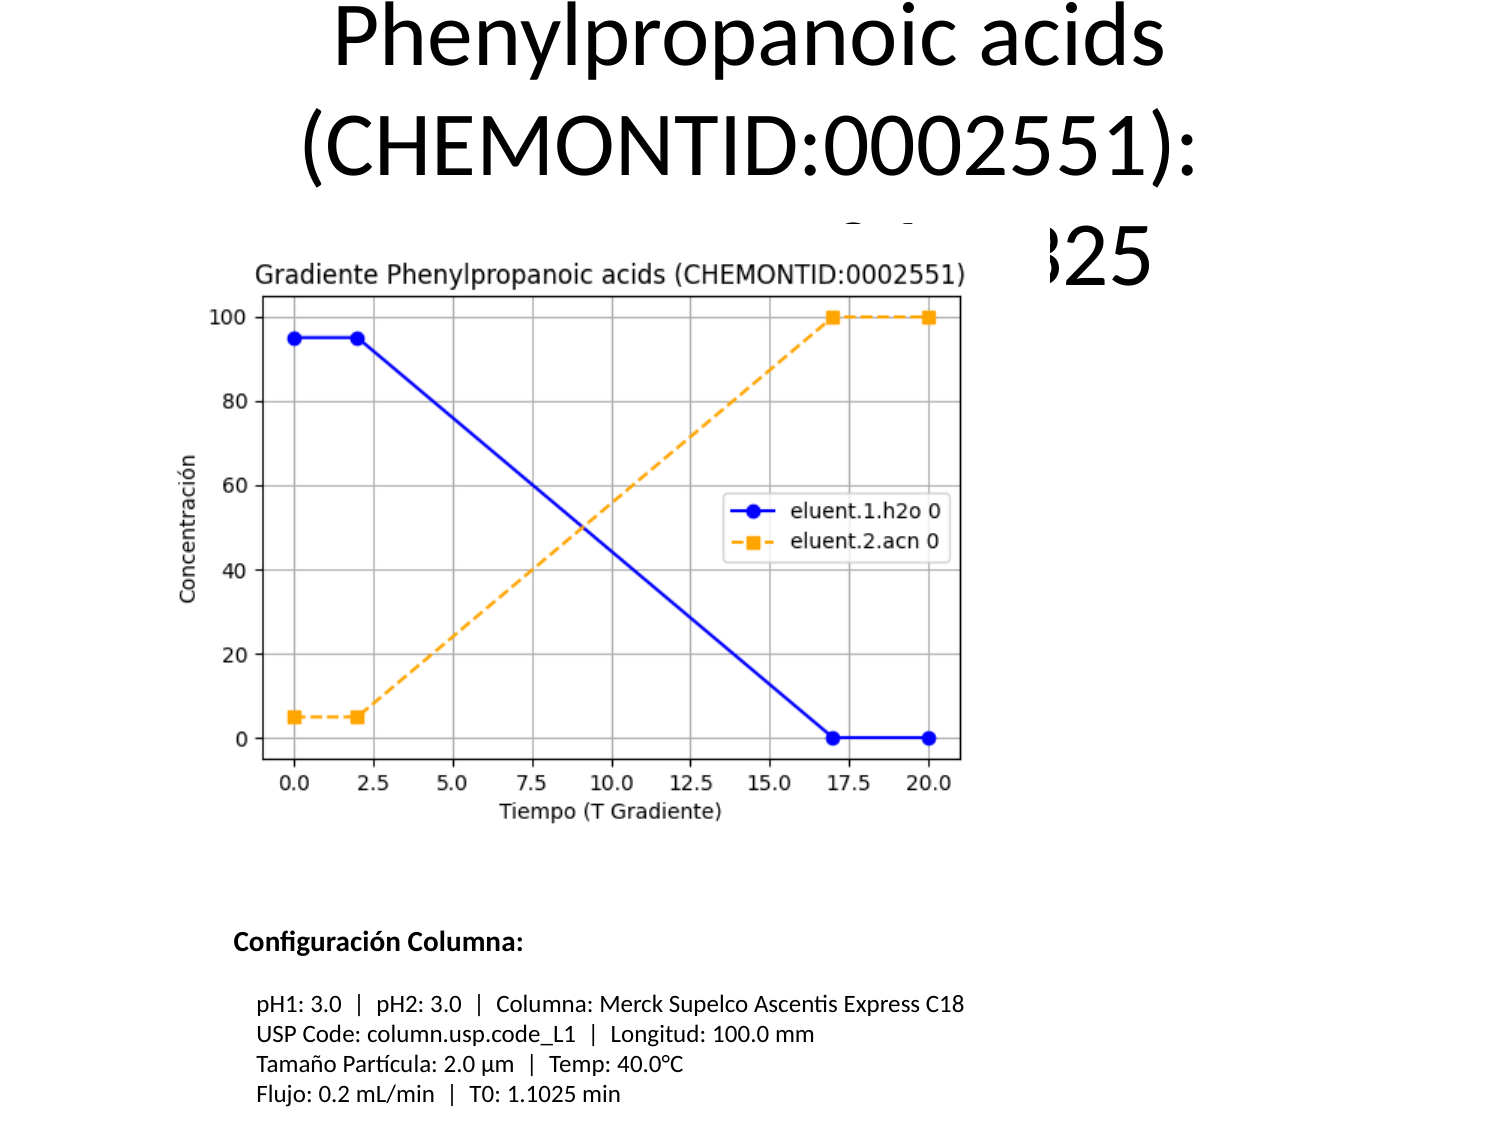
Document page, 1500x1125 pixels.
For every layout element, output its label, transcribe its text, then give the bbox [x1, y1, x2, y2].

text_box Configuración Columna: pH1: 3.0 | pH2: 3.0 | Columna: Merck Supelco Ascentis Express C18 USP Code: column.usp.code_L1 | Longitud: 100.0 mm Tamaño Partícula: 2.0 µm | Temp: 40.0°C Flujo: 0.2 mL/min | T0: 1.1025 min [218, 869, 982, 1125]
title Phenylpropanoic acids (CHEMONTID:0002551): 0.7534303228643325 [75, 45, 1425, 233]
picture [149, 224, 1051, 826]
